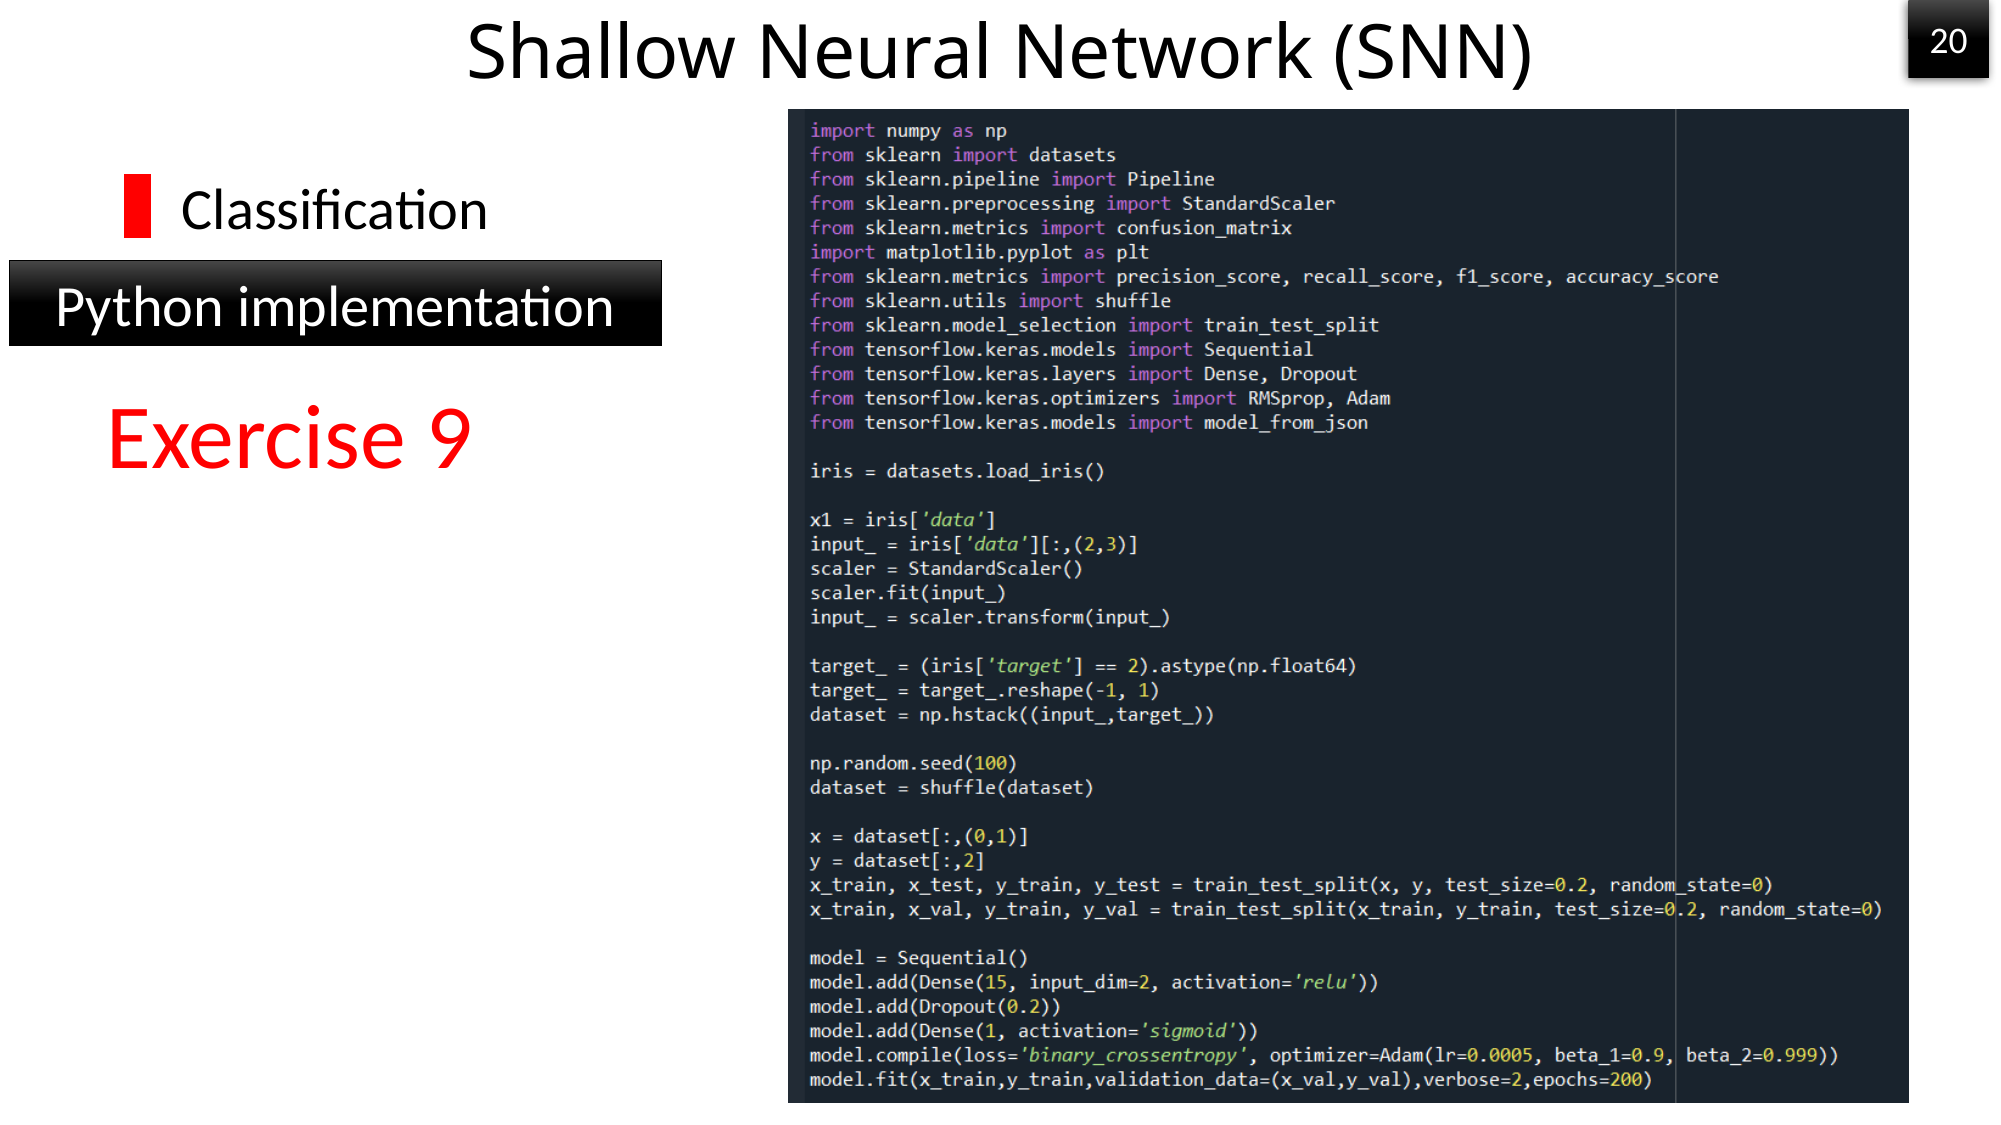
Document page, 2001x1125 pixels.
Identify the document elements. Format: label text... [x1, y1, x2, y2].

text_box Classification [166, 163, 504, 249]
picture [788, 109, 1909, 1103]
slide_number 20 [1908, 0, 1989, 78]
text_box Python implementation [9, 260, 662, 346]
title Shallow Neural Network (SNN) [137, 0, 1863, 110]
text_box [124, 174, 151, 238]
text_box Exercise 9 [91, 369, 489, 495]
